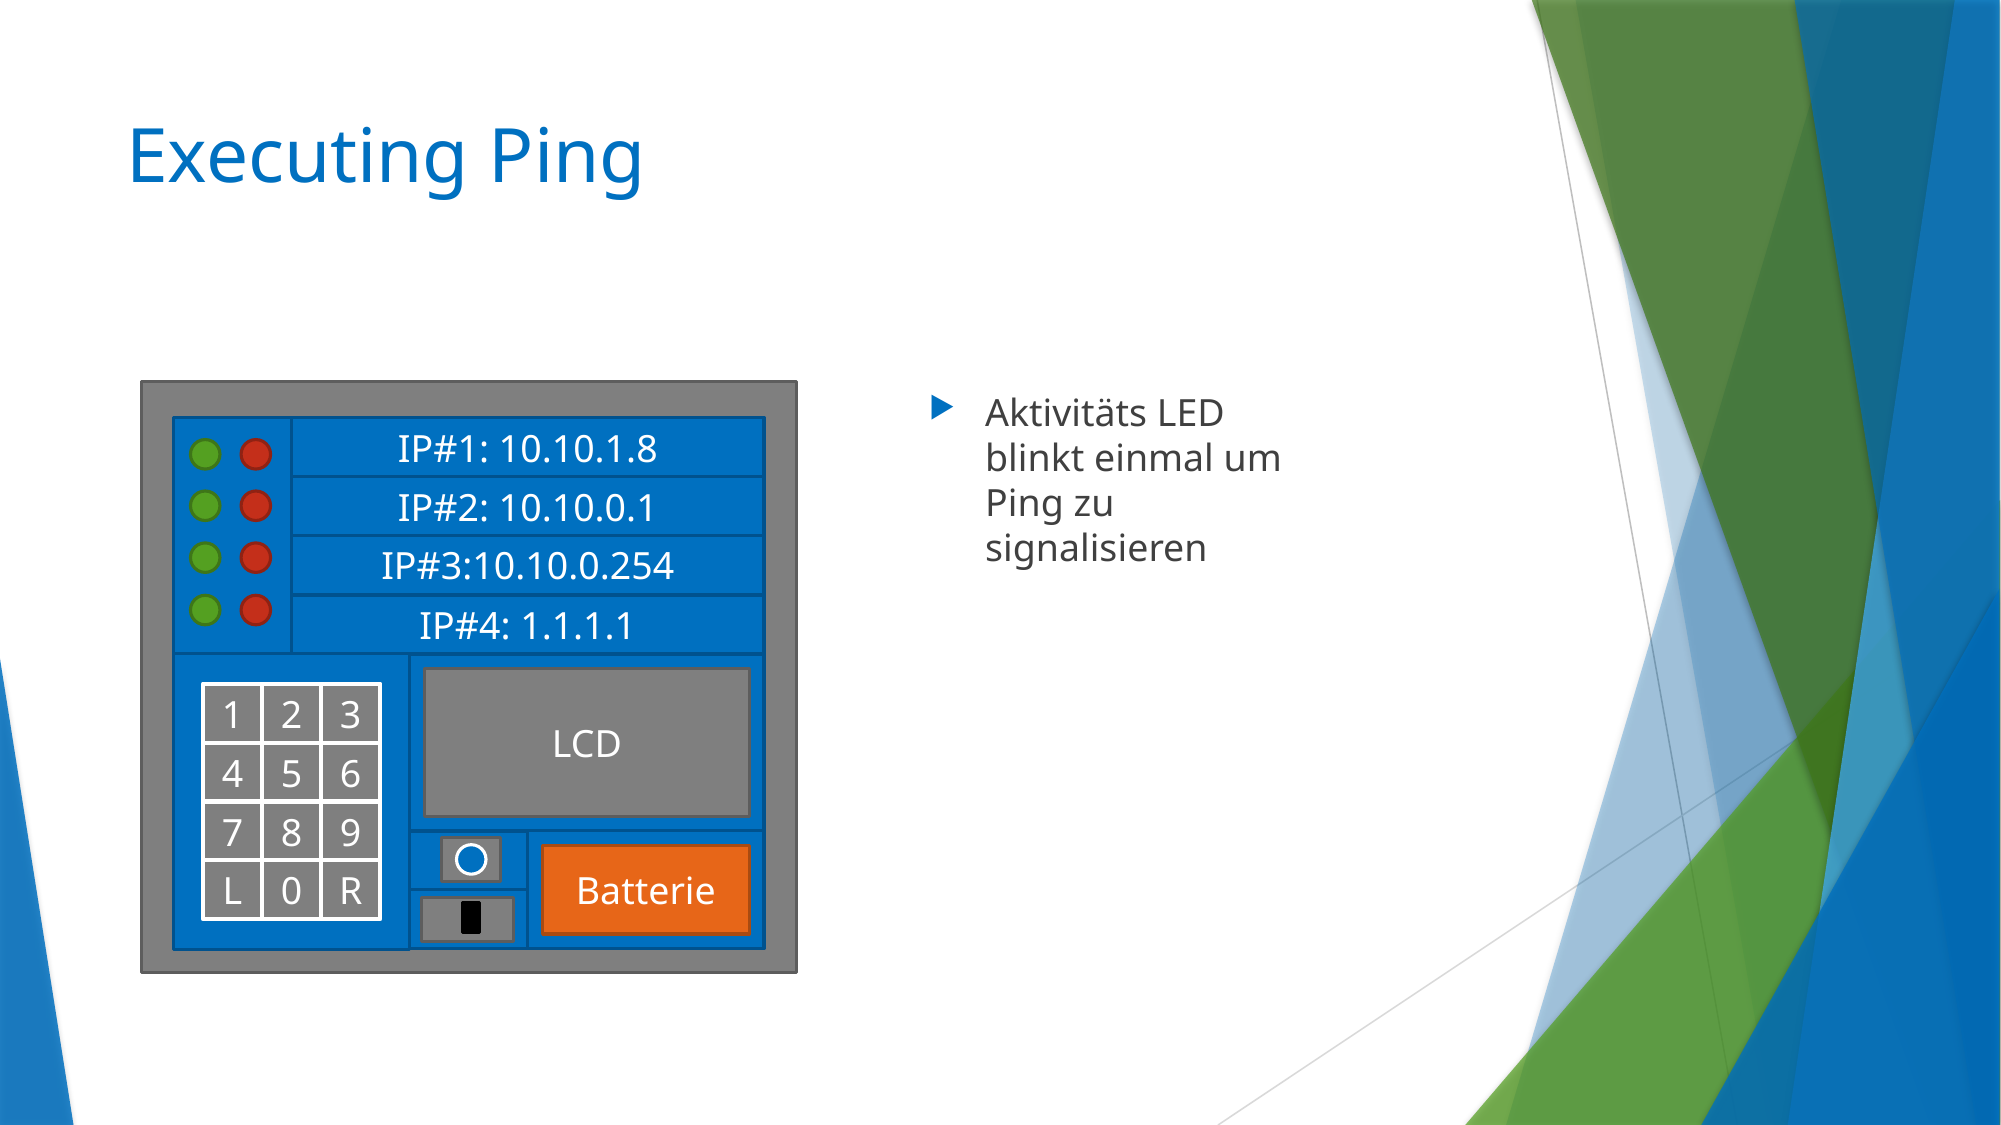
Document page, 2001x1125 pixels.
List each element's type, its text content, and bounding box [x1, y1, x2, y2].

text_box 3 [319, 682, 382, 741]
text_box IP#4: 1.1.1.1 [290, 593, 766, 653]
text_box [408, 829, 529, 888]
text_box [420, 896, 515, 943]
text_box 8 [260, 799, 319, 858]
text_box [188, 593, 222, 627]
text_box [188, 437, 222, 471]
text_box [172, 652, 411, 951]
text_box [408, 653, 766, 829]
text_box [188, 489, 222, 523]
text_box [239, 593, 273, 627]
text_box 1 [201, 682, 260, 741]
text_box R [319, 858, 382, 921]
text_box IP#3:10.10.0.254 [290, 534, 766, 593]
text_box IP#1: 10.10.1.8 [290, 416, 766, 475]
text_box L [201, 858, 260, 921]
text_box [440, 836, 502, 883]
text_box 0 [260, 858, 319, 921]
text_box [239, 489, 273, 523]
text_box [454, 843, 488, 876]
text_box [239, 437, 273, 471]
text_box IP#2: 10.10.0.1 [290, 475, 766, 534]
text_box [408, 888, 529, 950]
text_box 5 [260, 741, 319, 799]
text_box LCD [423, 667, 751, 818]
text_box 9 [319, 799, 382, 858]
text_box [529, 829, 766, 950]
text_box Batterie [541, 844, 751, 936]
text_box Aktivitäts LED blinkt einmal um Ping zu signalisieren [914, 381, 1343, 1019]
text_box 7 [201, 799, 260, 858]
title Executing Ping [111, 99, 963, 266]
text_box [239, 541, 273, 574]
text_box [140, 380, 798, 974]
text_box 2 [260, 682, 319, 741]
text_box [188, 541, 222, 574]
text_box [461, 901, 481, 934]
text_box 4 [201, 741, 260, 799]
text_box 6 [319, 741, 382, 799]
text_box [172, 416, 290, 652]
